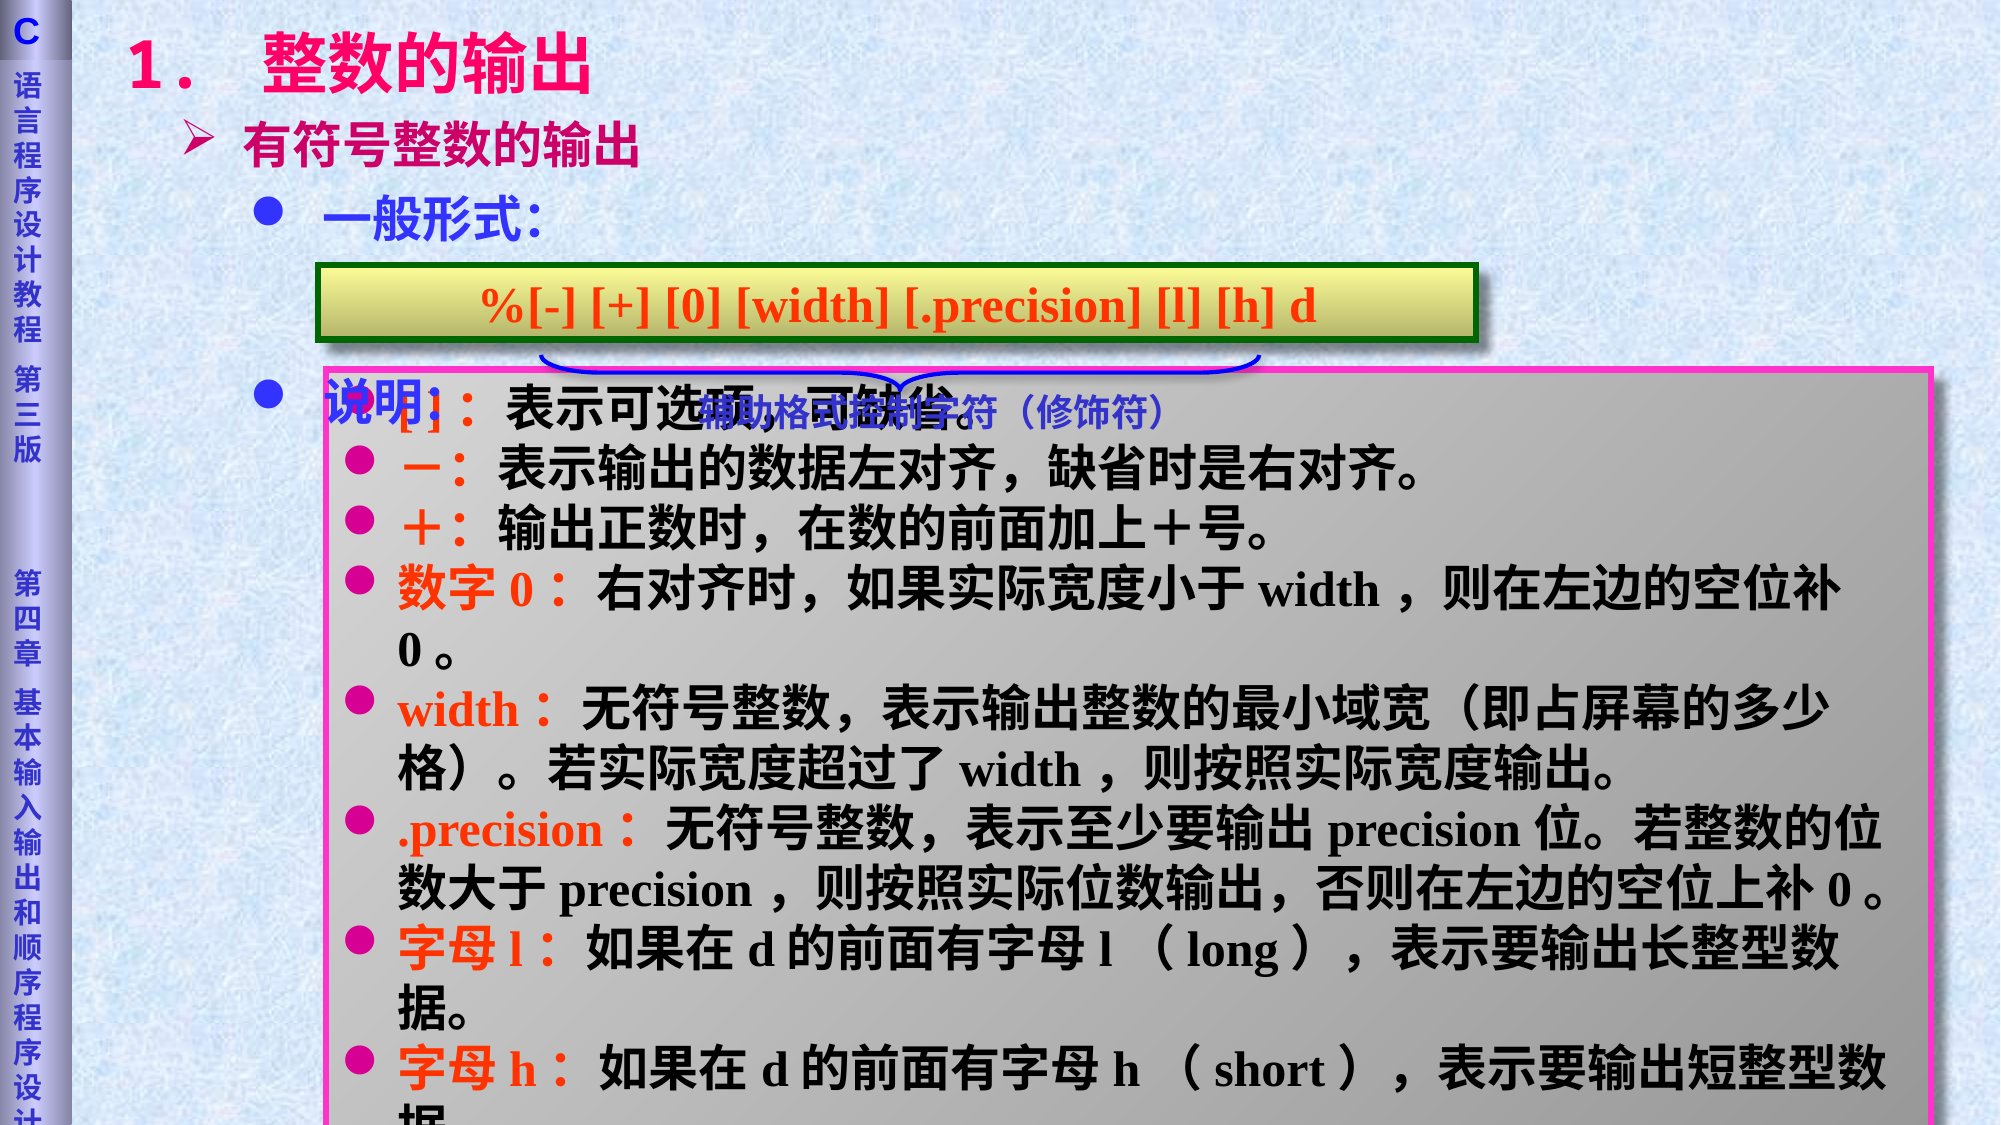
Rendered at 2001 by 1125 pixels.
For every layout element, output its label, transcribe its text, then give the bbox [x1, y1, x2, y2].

slide_number 9 [1433, 1024, 1851, 1101]
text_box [318, 264, 1477, 445]
text_box 1. 整数的输出 [110, 14, 666, 110]
text_box 有符号整数的输出 [164, 106, 724, 181]
text_box [ ]：表示可选项，可缺省。 －：表示输出的数据左对齐，缺省时是右对齐。 ＋：输出正数时，在数的前面加上＋号。 数字0：右对齐时，如果实际宽度小于width，则在左边的空位补0。 width：无符号整数，表示输出整数的最小域宽（即占屏幕的多少格）。若实际宽度超过了width，则按照实际宽度输出。 .precision：无符号整数，表示至少要输出precision位。若整数的位数大于precision，则按照实际位数输出，否则在左边的空位上补0。 字母l：如果在d的前面有字母l（long），表示要输出长整型数据。 字母h：如果在d的前面有字母h（short），表示要输出短整型数据。 [326, 369, 1932, 1125]
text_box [0, 0, 72, 1125]
picture [72, 0, 2001, 1125]
text_box 说明： [235, 363, 312, 438]
text_box 一般形式： [234, 180, 629, 256]
